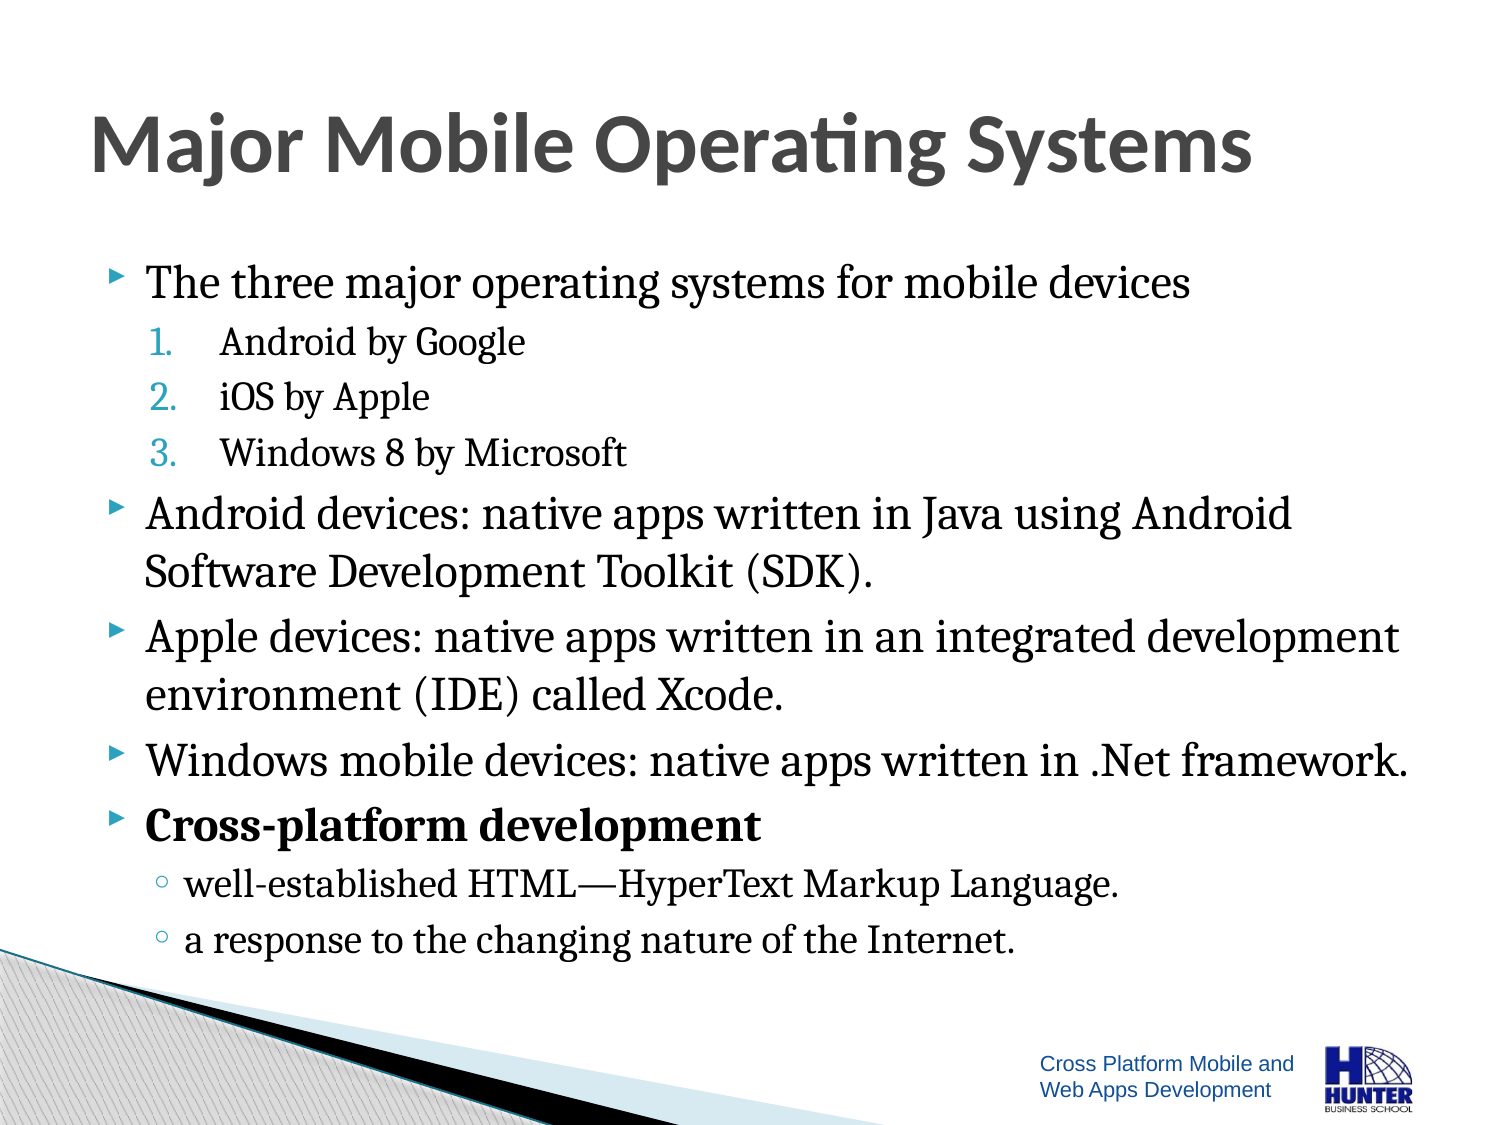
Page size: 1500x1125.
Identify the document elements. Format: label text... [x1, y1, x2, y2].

list The three major operating systems for mobile devices Android by Google iOS by Apple Windows 8 by Microsoft Android devices: native apps written in Java using Android Software Development Toolkit (SDK). Apple devices: native apps written in an integrated development environment (IDE) called Xcode. Windows mobile devices: native apps written in .Net framework. Cross-platform development well-established HTML—HyperText Markup Language. a response to the changing nature of the Internet. [75, 243, 1425, 986]
title Major Mobile Operating Systems [75, 45, 1425, 233]
picture [1325, 1046, 1413, 1113]
